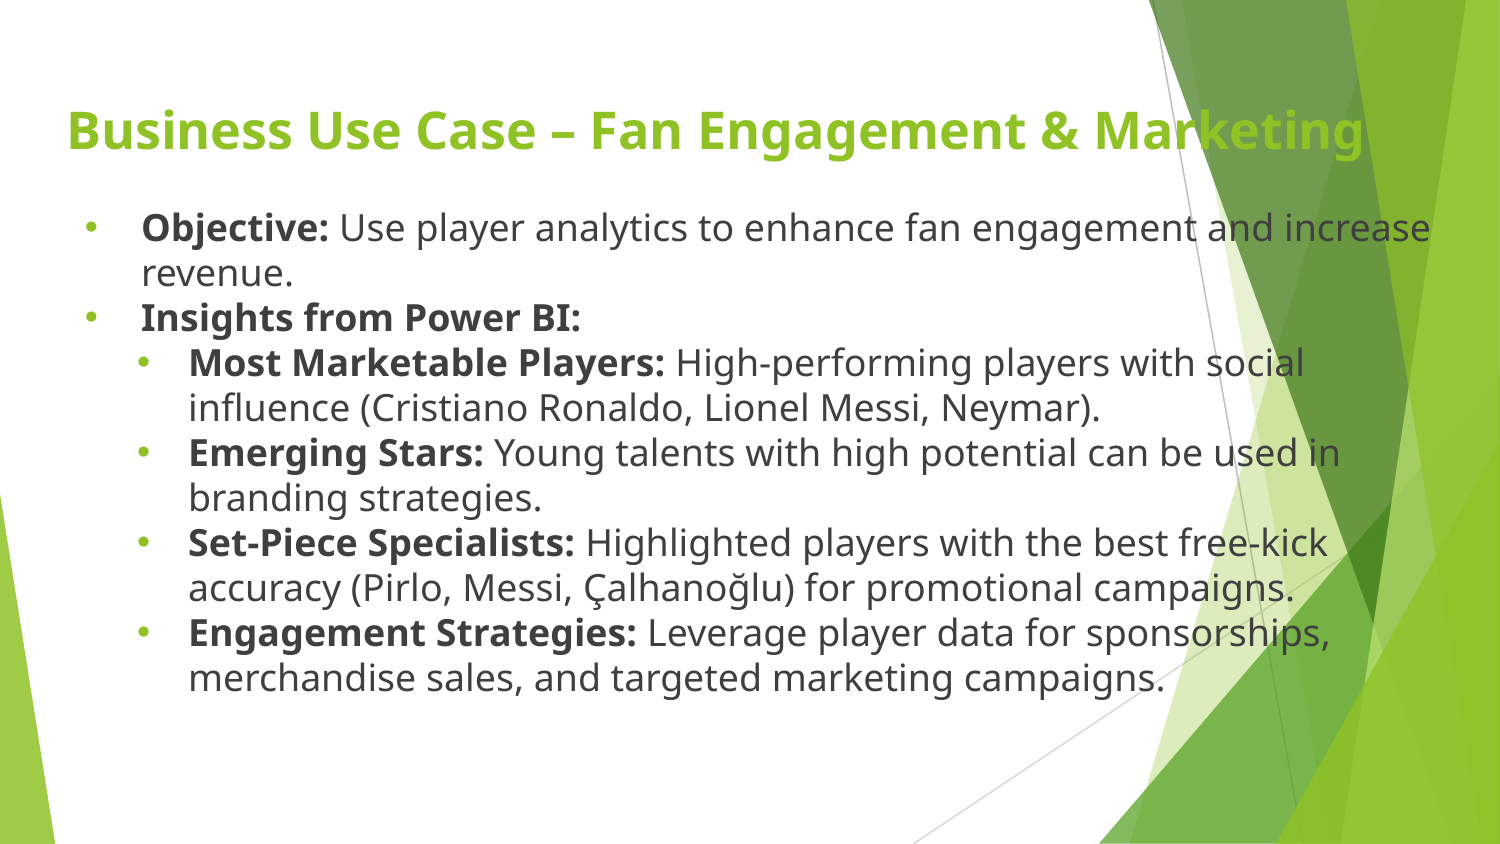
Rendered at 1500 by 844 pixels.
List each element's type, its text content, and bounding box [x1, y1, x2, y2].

list Objective: Use player analytics to enhance fan engagement and increase revenue. Insights from Power BI: Most Marketable Players: High-performing players with social influence (Cristiano Ronaldo, Lionel Messi, Neymar). Emerging Stars: Young talents with high potential can be used in branding strategies. Set-Piece Specialists: Highlighted players with the best free-kick accuracy (Pirlo, Messi, Çalhanoğlu) for promotional campaigns. Engagement Strategies: Leverage player data for sponsorships, merchandise sales, and targeted marketing campaigns. [51, 189, 1449, 783]
title Business Use Case – Fan Engagement & Marketing [51, 72, 1449, 167]
